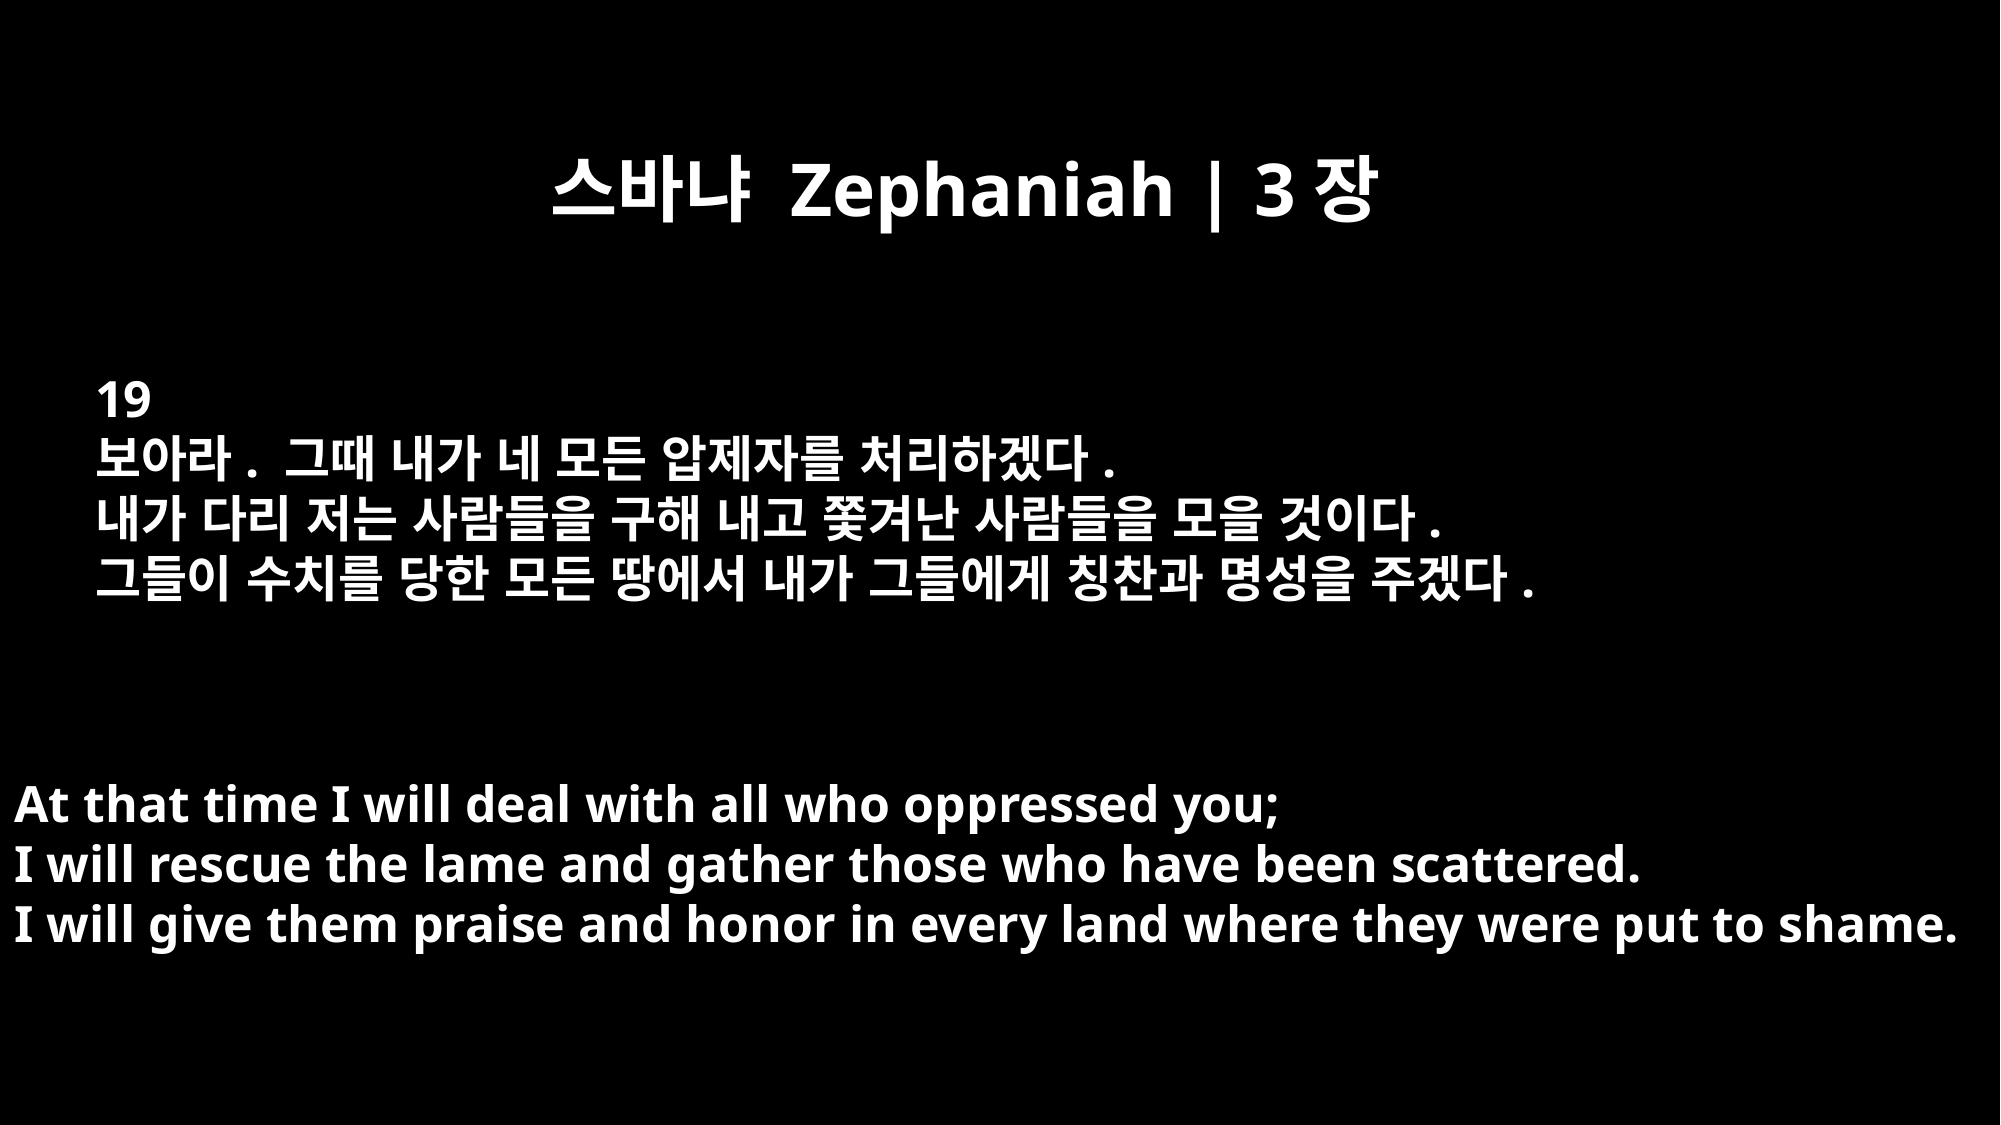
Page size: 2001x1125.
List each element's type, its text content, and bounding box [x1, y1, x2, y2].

text_box 19 보아라. 그때 내가 네 모든 압제자를 처리하겠다. 내가 다리 저는 사람들을 구해 내고 쫓겨난 사람들을 모을 것이다. 그들이 수치를 당한 모든 땅에서 내가 그들에게 칭찬과 명성을 주겠다. [80, 359, 1551, 615]
text_box 스바냐 Zephaniah | 3장 [535, 136, 1397, 239]
text_box At that time I will deal with all who oppressed you; I will rescue the lame and gather those who have been scattered. I will give them praise and honor in every land where they were put to shame. [0, 764, 1975, 960]
